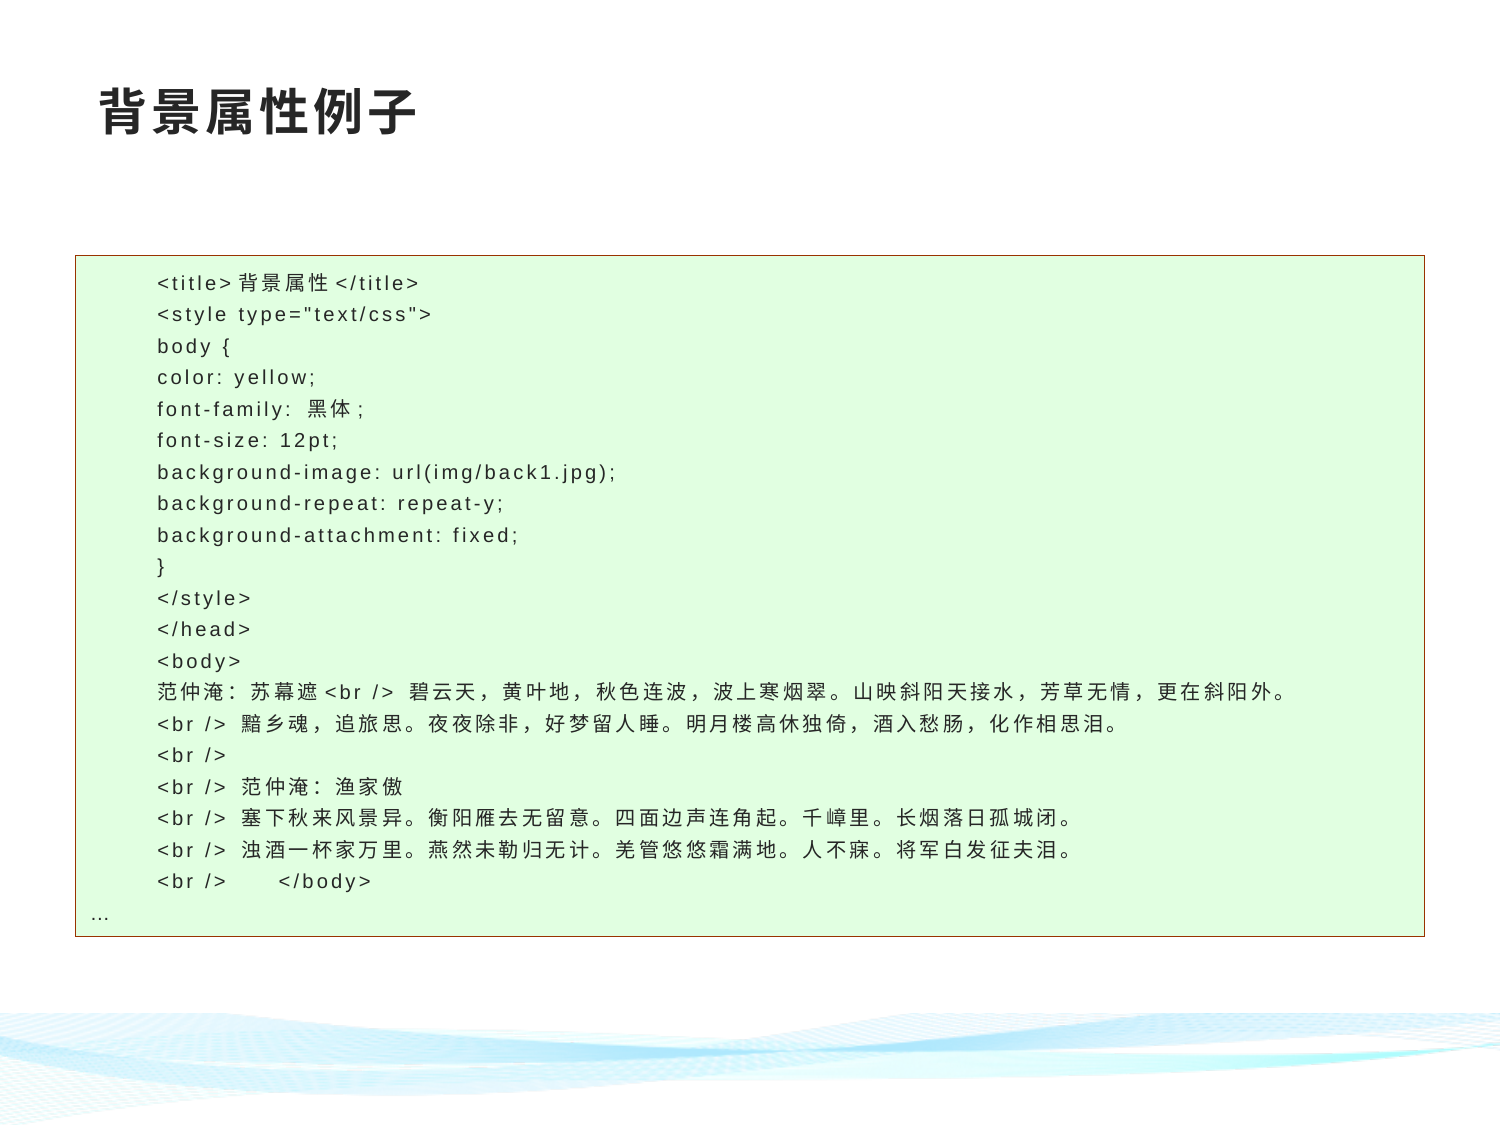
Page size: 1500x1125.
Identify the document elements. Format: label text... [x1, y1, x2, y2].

list <title>背景属性</title> <style type="text/css"> body { color: yellow; font-family: 黑体; font-size: 12pt; background-image: url(img/back1.jpg); background-repeat: repeat-y; background-attachment: fixed; } </style> </head> <body> 范仲淹：苏幕遮<br /> 碧云天，黄叶地，秋色连波，波上寒烟翠。山映斜阳天接水，芳草无情，更在斜阳外。 <br /> 黯乡魂，追旅思。夜夜除非，好梦留人睡。明月楼高休独倚，酒入愁肠，化作相思泪。 <br /> <br /> 范仲淹：渔家傲 <br /> 塞下秋来风景异。衡阳雁去无留意。四面边声连角起。千嶂里。长烟落日孤城闭。 <br /> 浊酒一杯家万里。燕然未勒归无计。羌管悠悠霜满地。人不寐。将军白发征夫泪。 <br /> </body> … [75, 255, 1425, 937]
picture [0, 1013, 1500, 1125]
slide_number [1059, 1041, 1392, 1094]
title 背景属性例子 [82, 72, 1418, 146]
